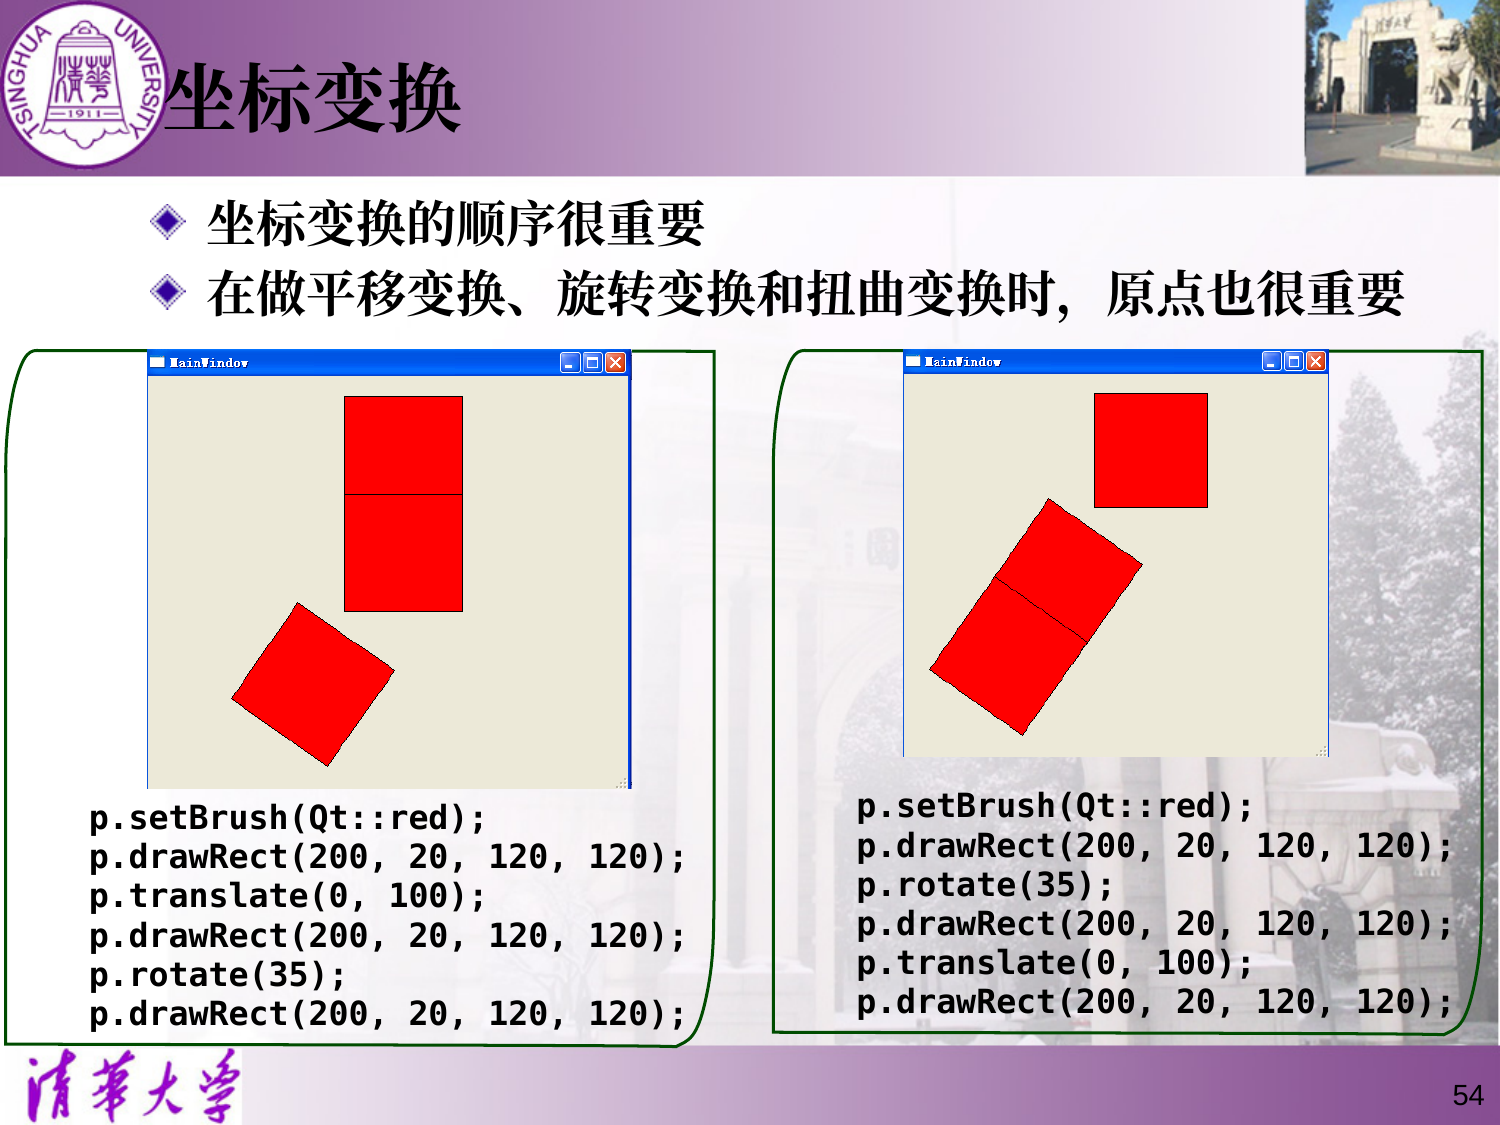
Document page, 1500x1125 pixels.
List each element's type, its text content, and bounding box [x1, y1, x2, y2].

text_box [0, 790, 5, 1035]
picture [0, 0, 1500, 1125]
picture [147, 349, 632, 790]
picture [150, 274, 186, 310]
picture [903, 349, 1330, 757]
text_box [773, 350, 1483, 1035]
text_box [5, 350, 715, 1047]
title 坐标变换 [147, 30, 1022, 162]
text_box p.setBrush(Qt::red); p.drawRect(200, 20, 120, 120); p.rotate(35); p.drawRect(200, 20, 120, 120); p.translate(0, 100); p.drawRect(200, 20, 120, 120); [761, 778, 1396, 1035]
list 坐标变换的顺序很重要 在做平移变换、旋转变换和扭曲变换时，原点也很重要 [135, 184, 1436, 1048]
slide_number 54 [1257, 1068, 1500, 1125]
picture [150, 204, 186, 240]
